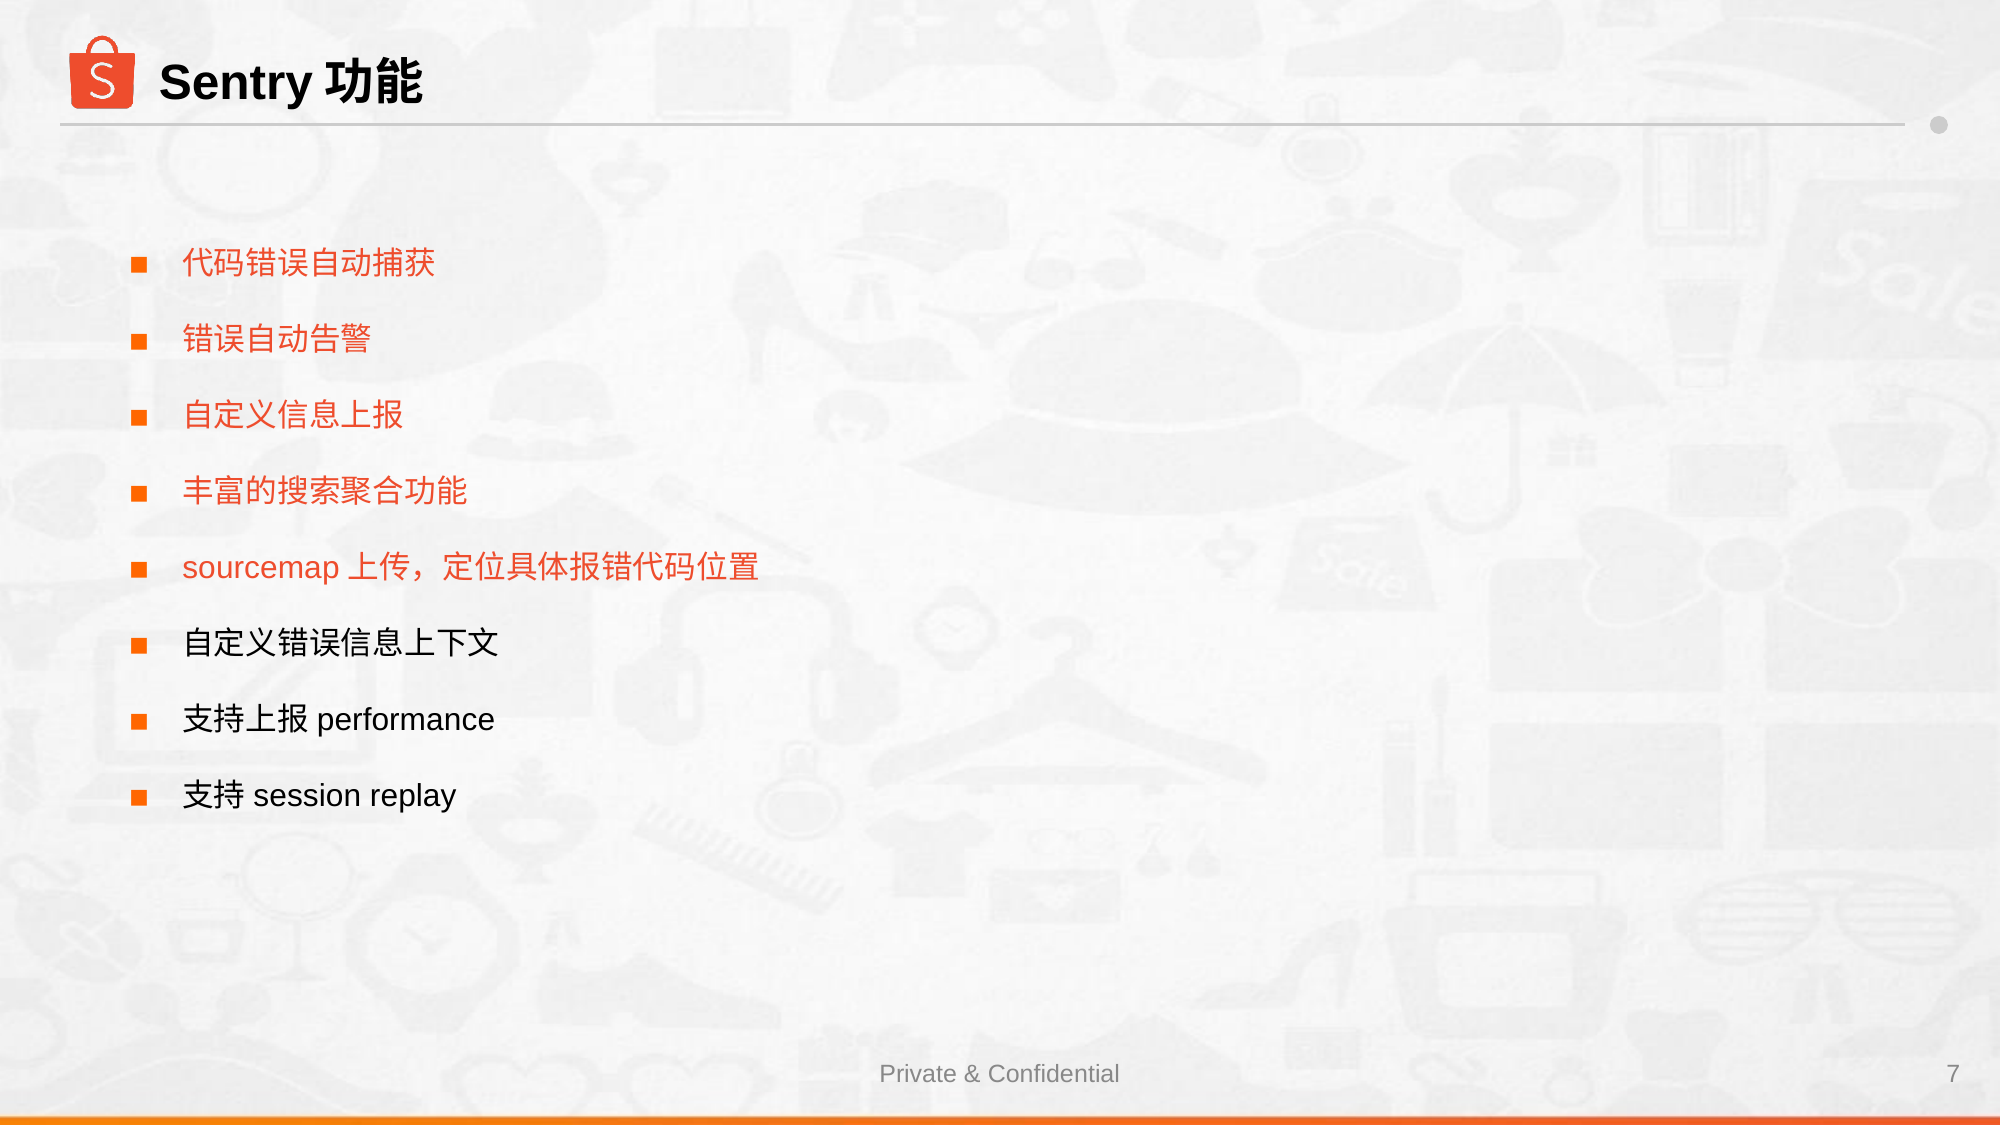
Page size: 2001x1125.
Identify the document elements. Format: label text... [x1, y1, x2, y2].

slide_number ‹#› [1936, 738, 1968, 1125]
text_box Private & Confidential [662, 1050, 1338, 1096]
title Sentry功能 [151, 42, 1905, 125]
list 代码错误自动捕获 错误自动告警 自定义信息上报 丰富的搜索聚合功能 sourcemap上传，定位具体报错代码位置 自定义错误信息上下文 支持上报performance 支持session replay [120, 234, 1145, 859]
picture [0, 0, 2000, 1125]
